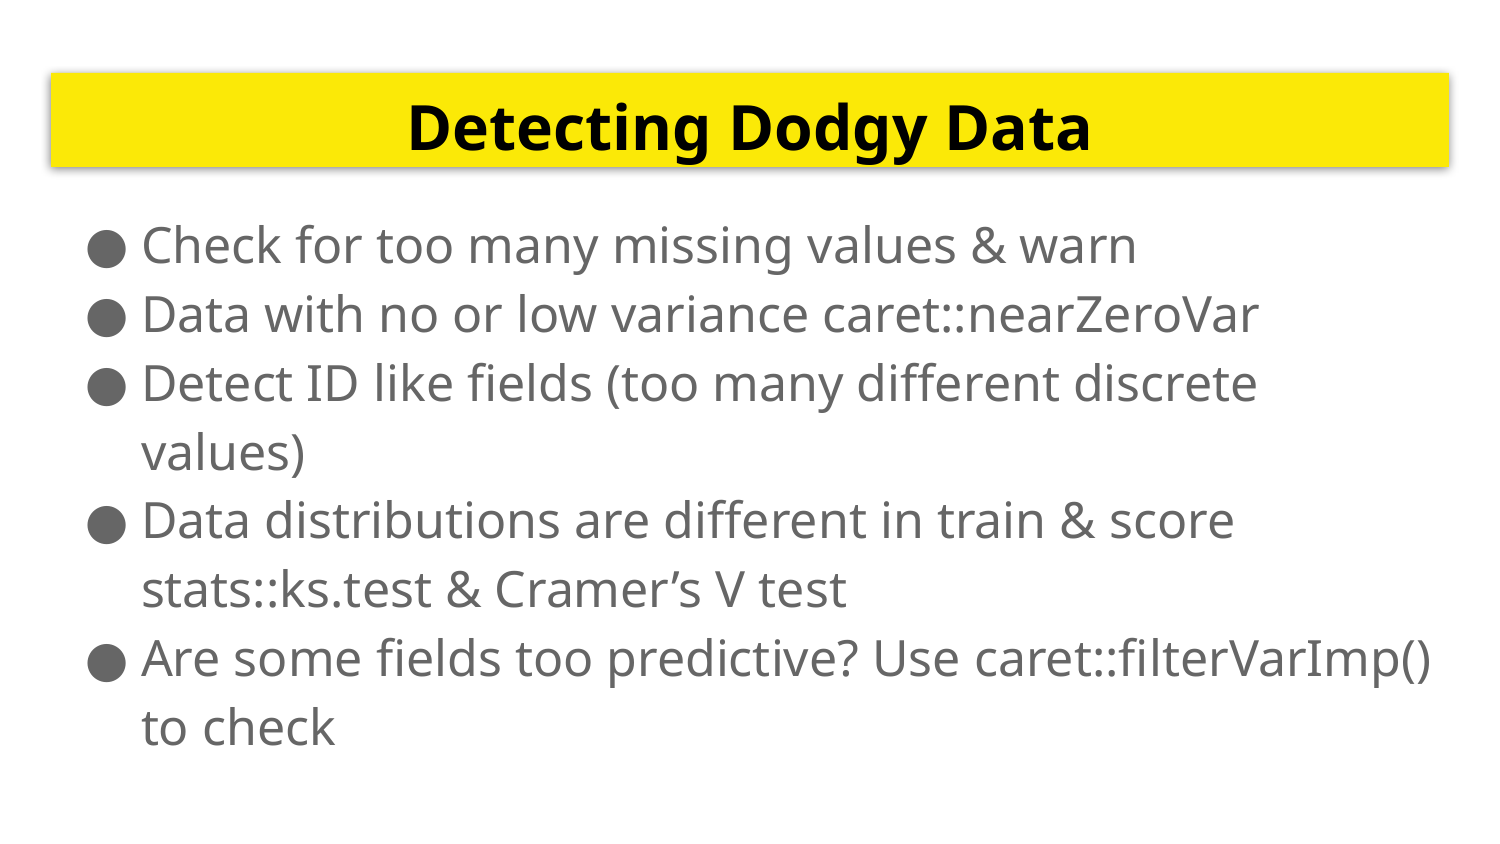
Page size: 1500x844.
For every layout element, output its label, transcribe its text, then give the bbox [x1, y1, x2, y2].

list Check for too many missing values & warn Data with no or low variance caret::nearZeroVar Detect ID like fields (too many different discrete values) Data distributions are different in train & score stats::ks.test & Cramer’s V test Are some fields too predictive? Use caret::filterVarImp() to check [51, 189, 1449, 750]
title Detecting Dodgy Data [51, 72, 1449, 167]
